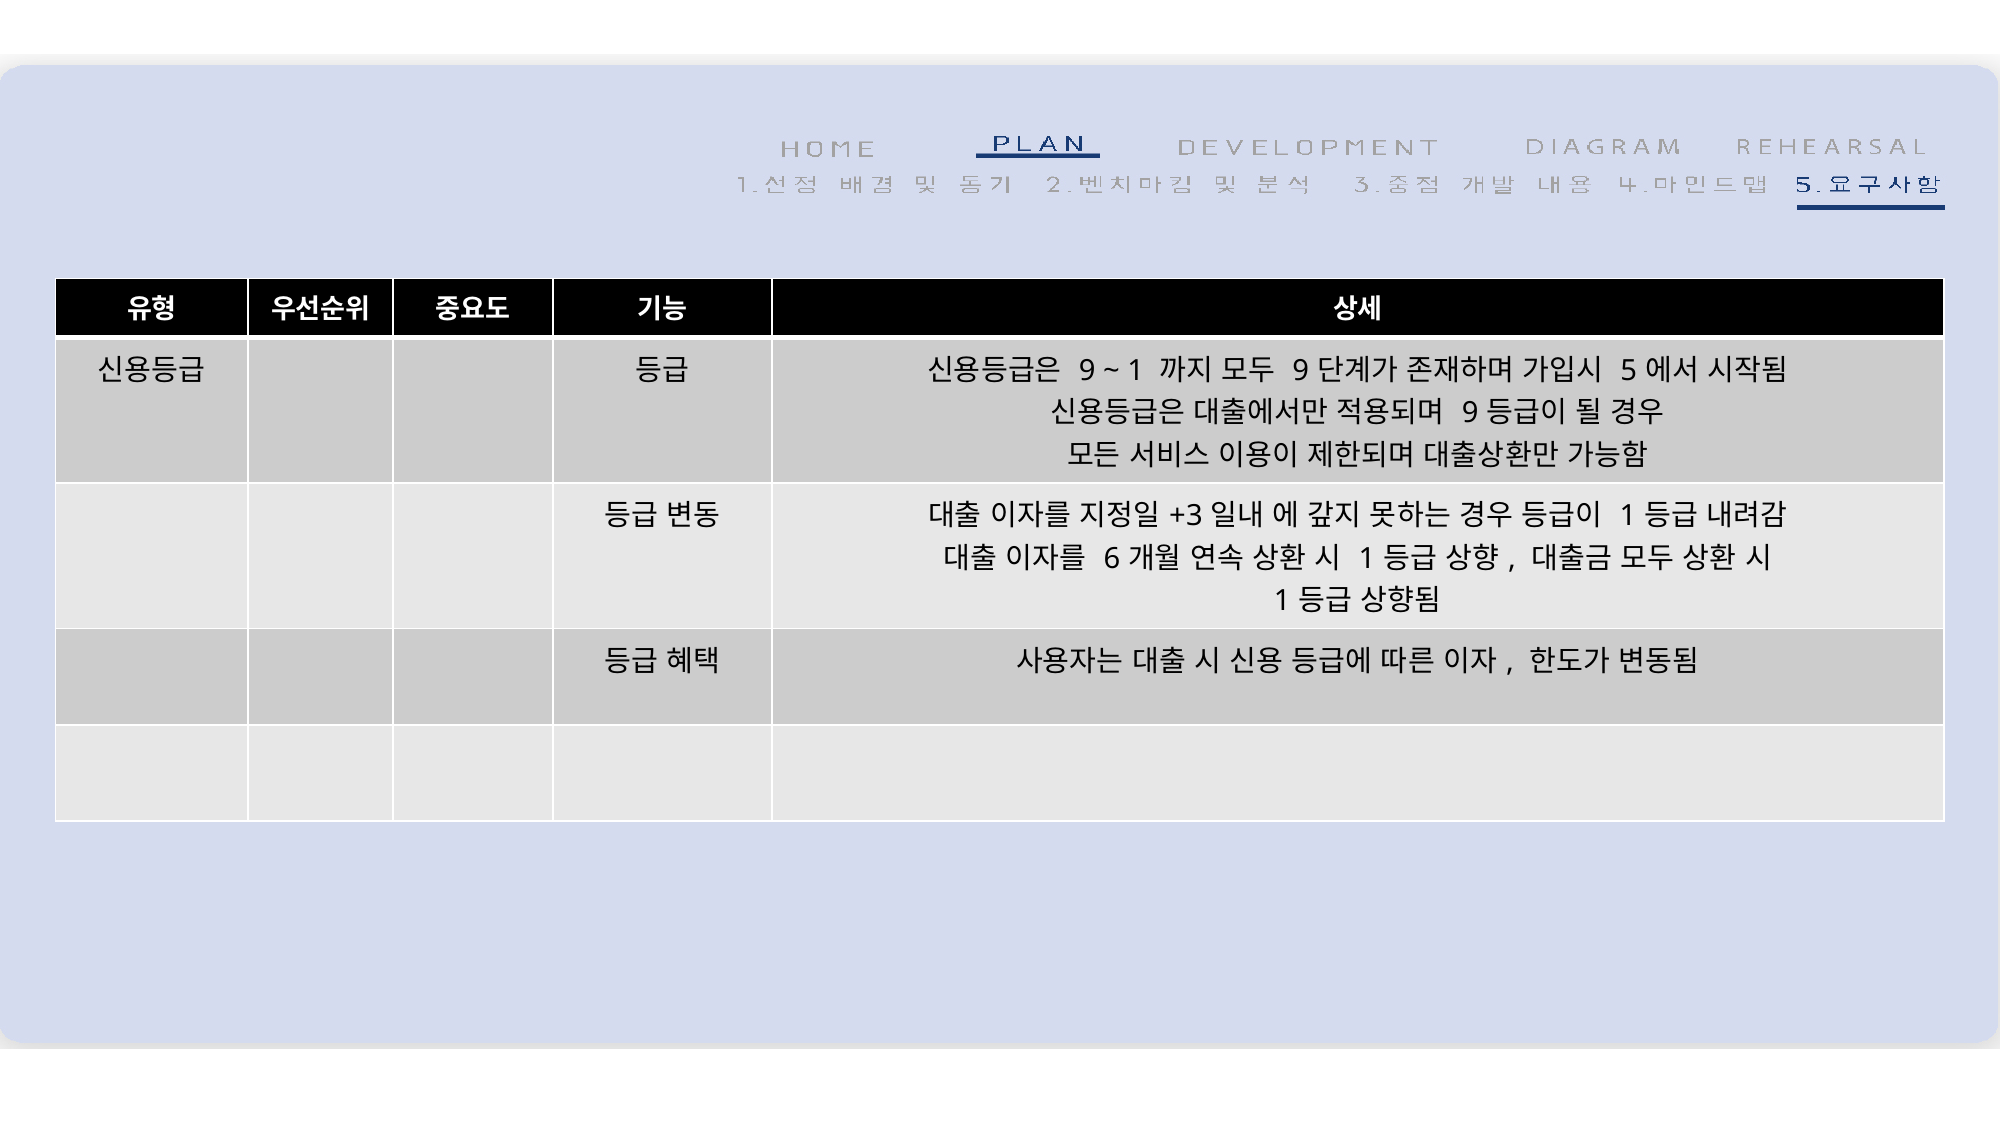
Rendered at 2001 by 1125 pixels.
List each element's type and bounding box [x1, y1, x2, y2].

picture [0, 54, 2000, 1049]
